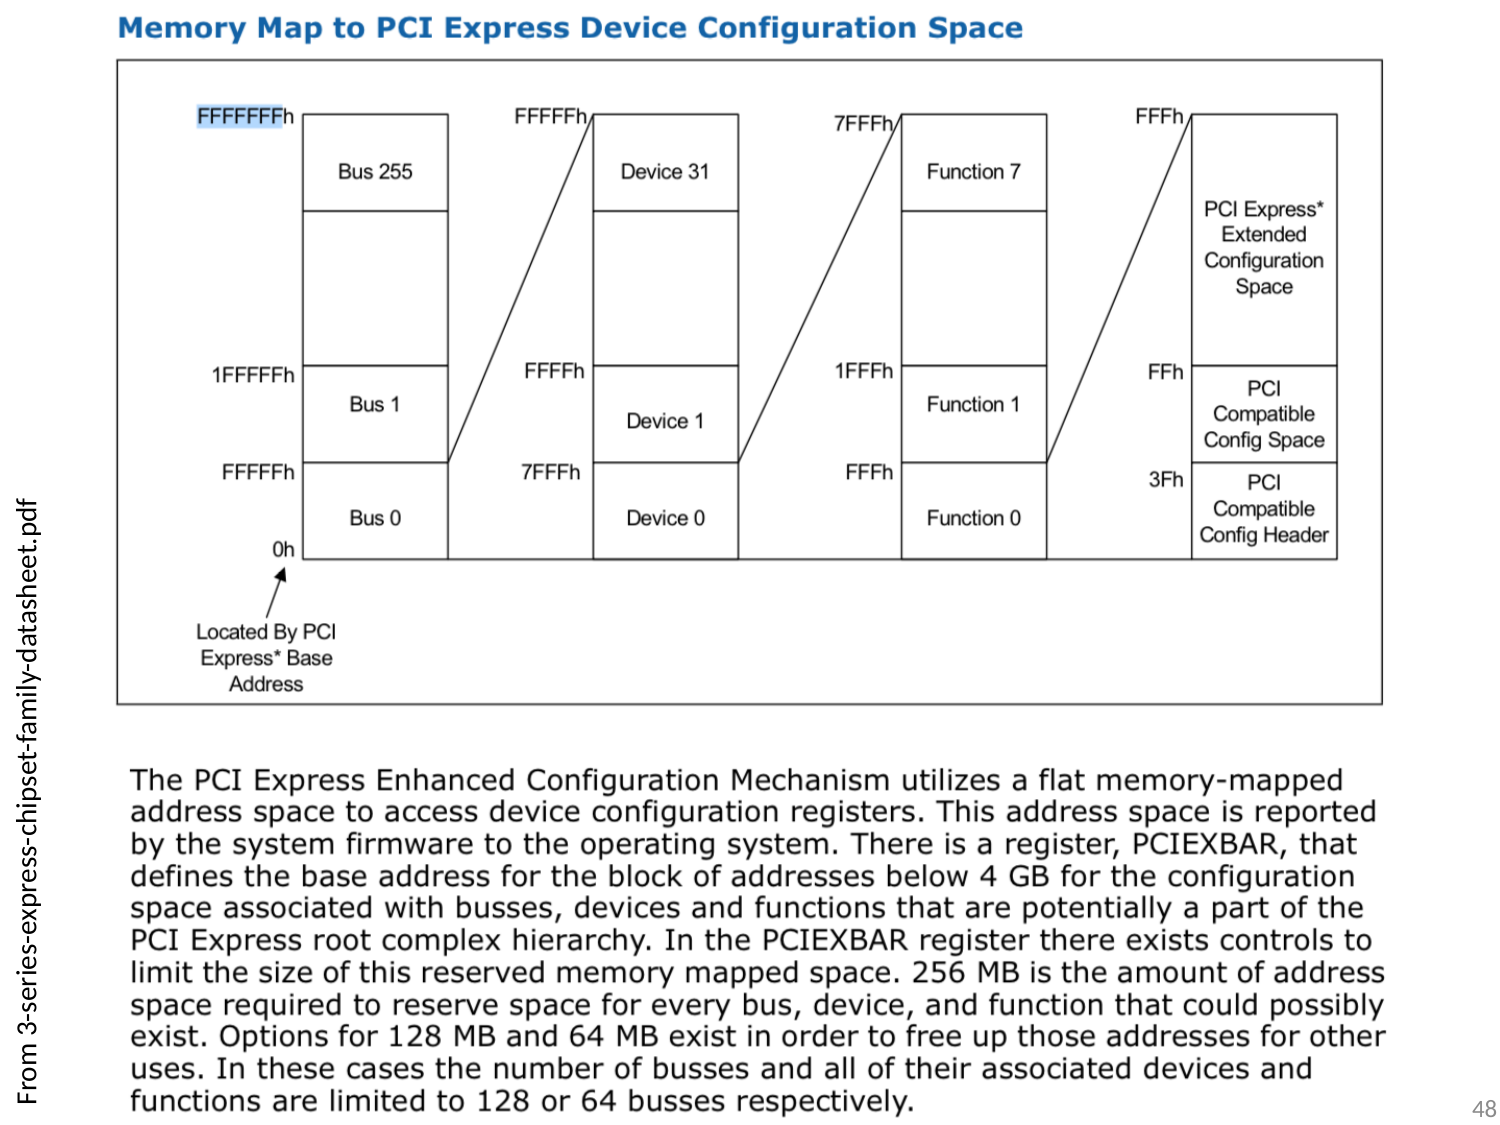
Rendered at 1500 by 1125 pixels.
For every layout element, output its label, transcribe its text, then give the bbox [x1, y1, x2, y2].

picture [91, 0, 1407, 717]
text_box From 3-series-express-chipset-family-datasheet.pdf [0, 483, 50, 1121]
slide_number 48 [1407, 1077, 1500, 1125]
picture [103, 747, 1407, 1119]
